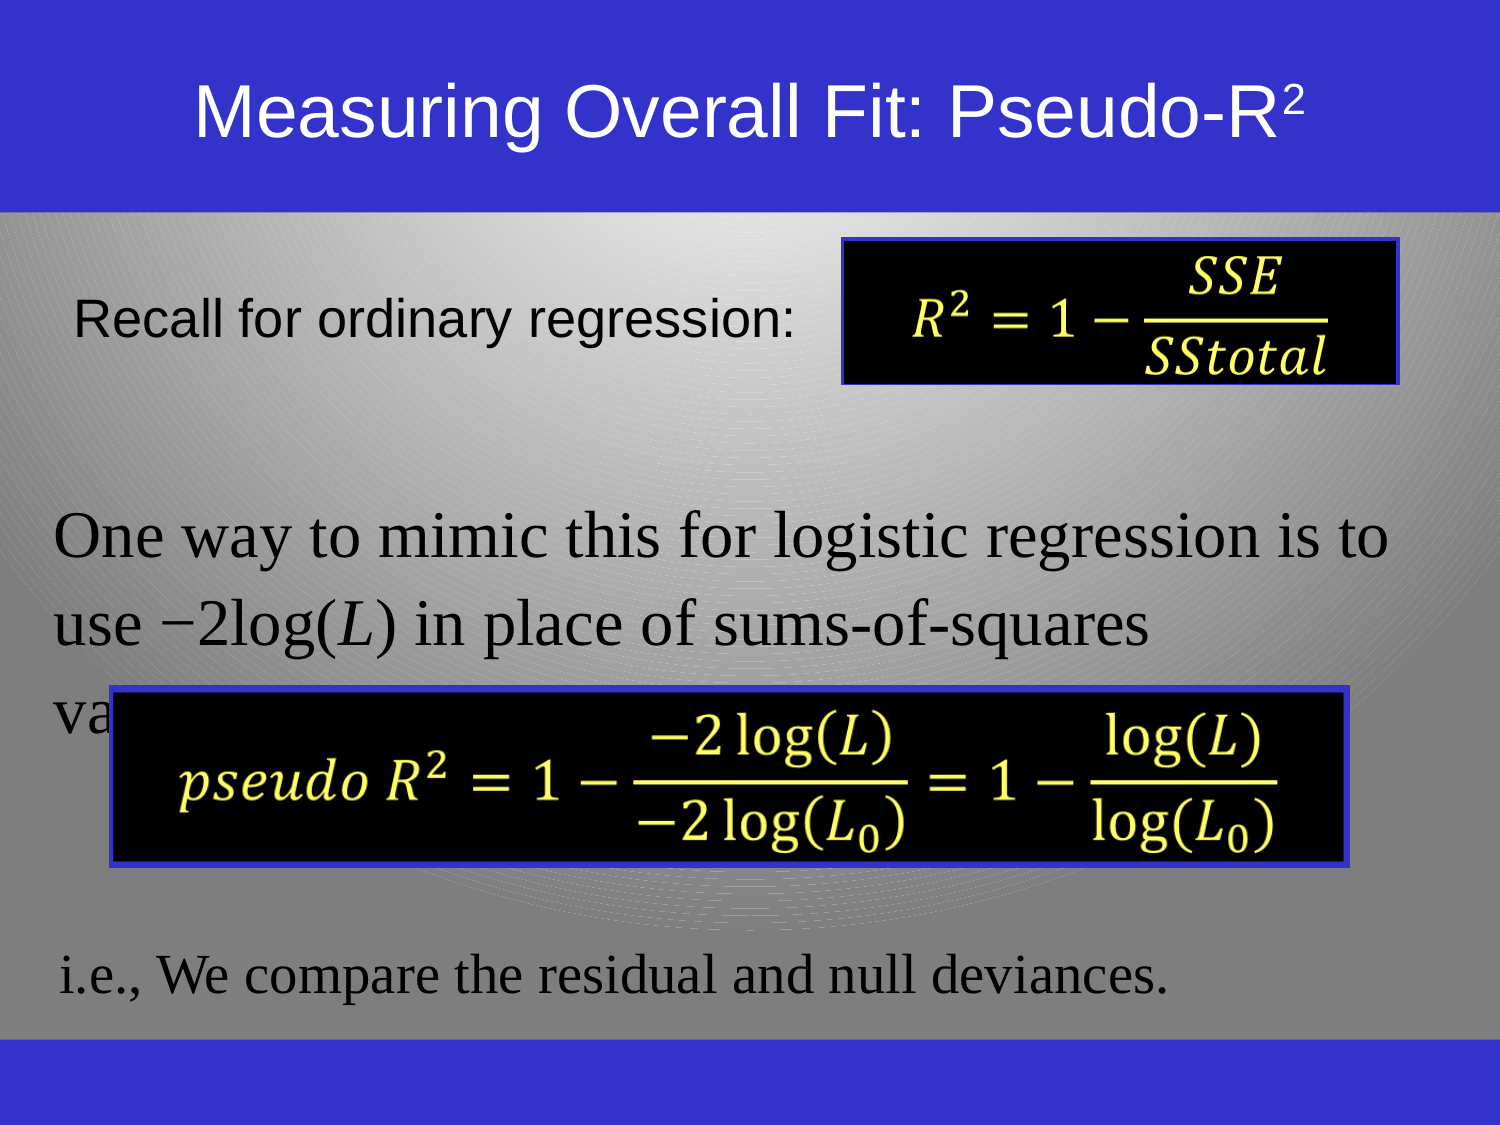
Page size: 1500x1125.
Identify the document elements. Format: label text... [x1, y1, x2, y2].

title Measuring Overall Fit: Pseudo-R2 [7, 4, 1493, 211]
picture [840, 237, 1401, 385]
list One way to mimic this for logistic regression is to use −2log(L) in place of sums-of-squares variability. [38, 475, 1462, 650]
picture [109, 685, 1351, 869]
list i.e., We compare the residual and null deviances. [44, 929, 1400, 1013]
list Recall for ordinary regression: [58, 275, 815, 363]
